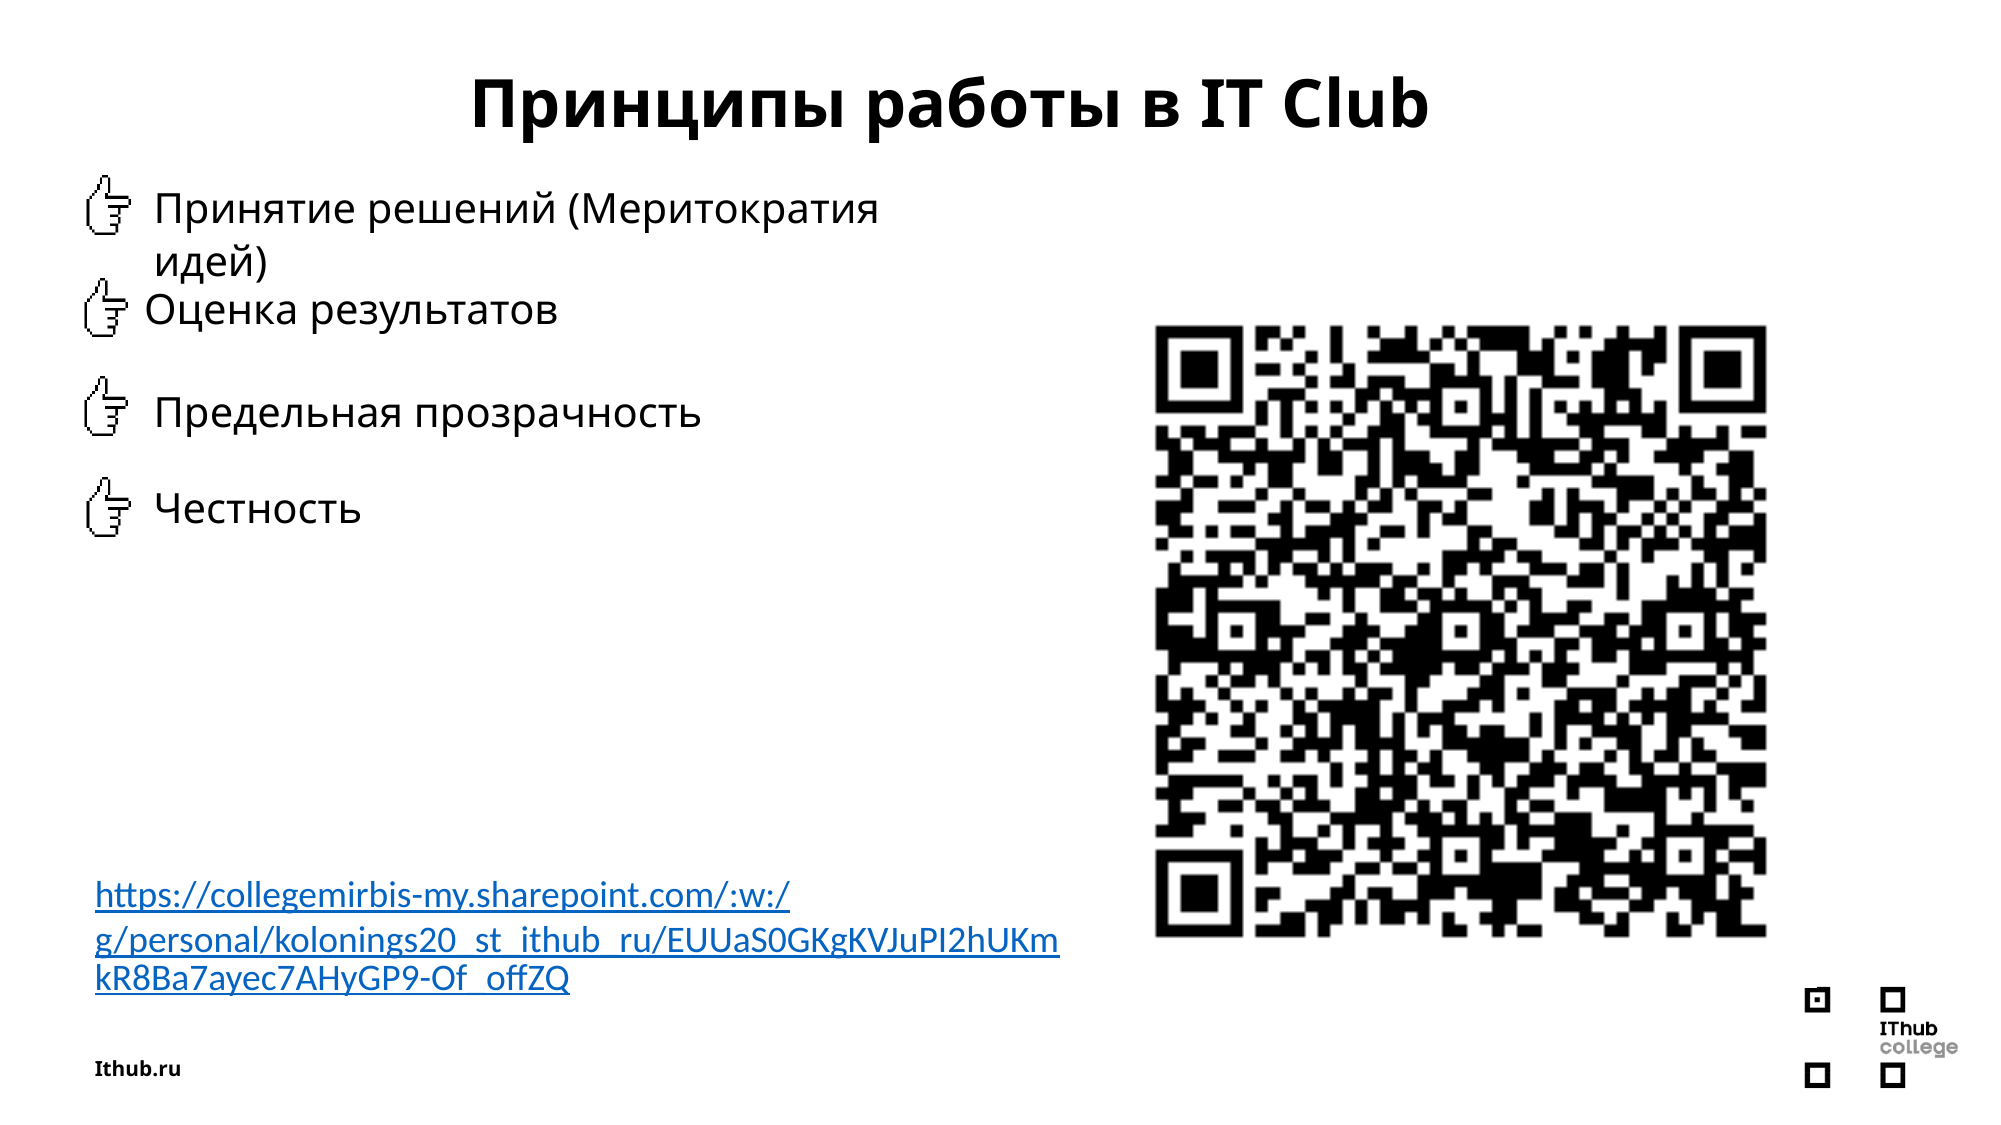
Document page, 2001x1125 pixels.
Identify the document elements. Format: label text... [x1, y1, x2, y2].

picture [80, 276, 130, 339]
text_box Принципы работы в IT Club [149, 47, 1751, 150]
text_box Принятие решений (Меритократия идей) [138, 170, 946, 293]
text_box Ithub.ru [80, 1048, 679, 1088]
picture [82, 173, 133, 237]
text_box Оценка результатов [129, 272, 730, 341]
text_box Честность [138, 474, 786, 539]
text_box Предельная прозрачность [138, 374, 810, 443]
picture [1107, 277, 1962, 1104]
text_box https://collegemirbis-my.sharepoint.com/:w:/g/personal/kolonings20_st_ithub_ru/EUUaS0GKgKVJuPI2hUKmkR8Ba7ayec7AHyGP9-Of_offZQ [80, 862, 1081, 968]
picture [82, 475, 133, 539]
picture [80, 374, 130, 438]
